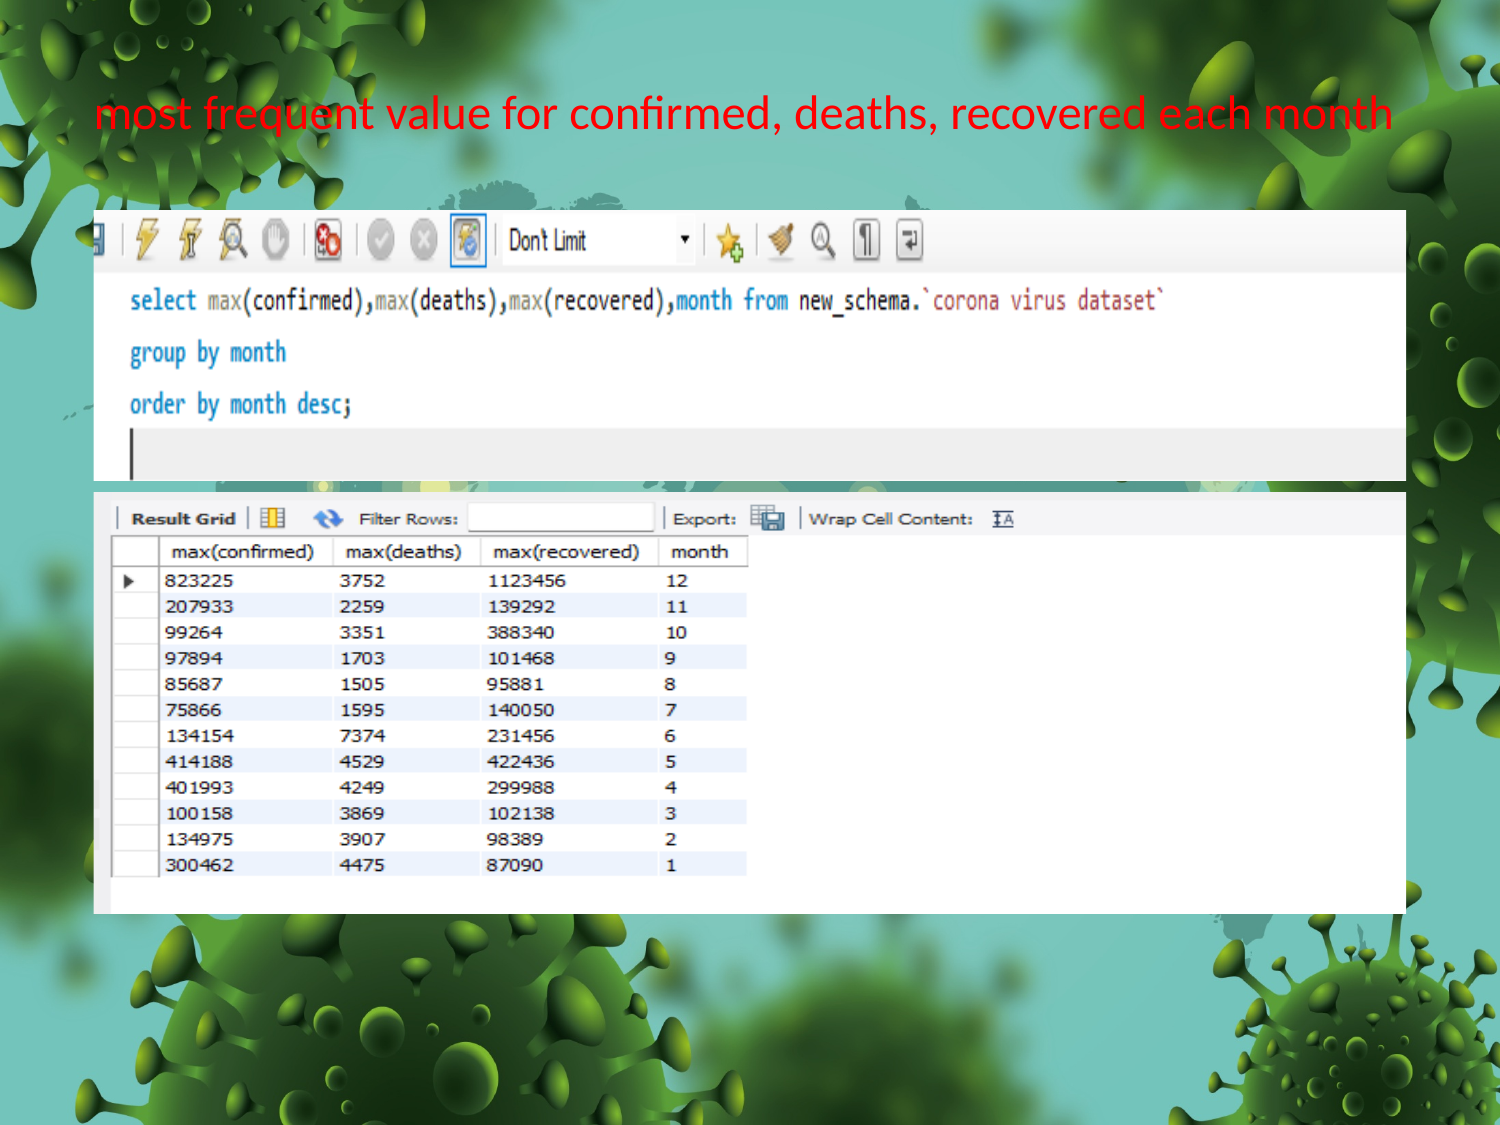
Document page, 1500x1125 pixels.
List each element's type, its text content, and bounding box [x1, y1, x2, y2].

title most frequent value for confirmed, deaths, recovered each month [75, 45, 1425, 233]
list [93, 210, 1407, 481]
picture [0, 0, 1500, 1125]
